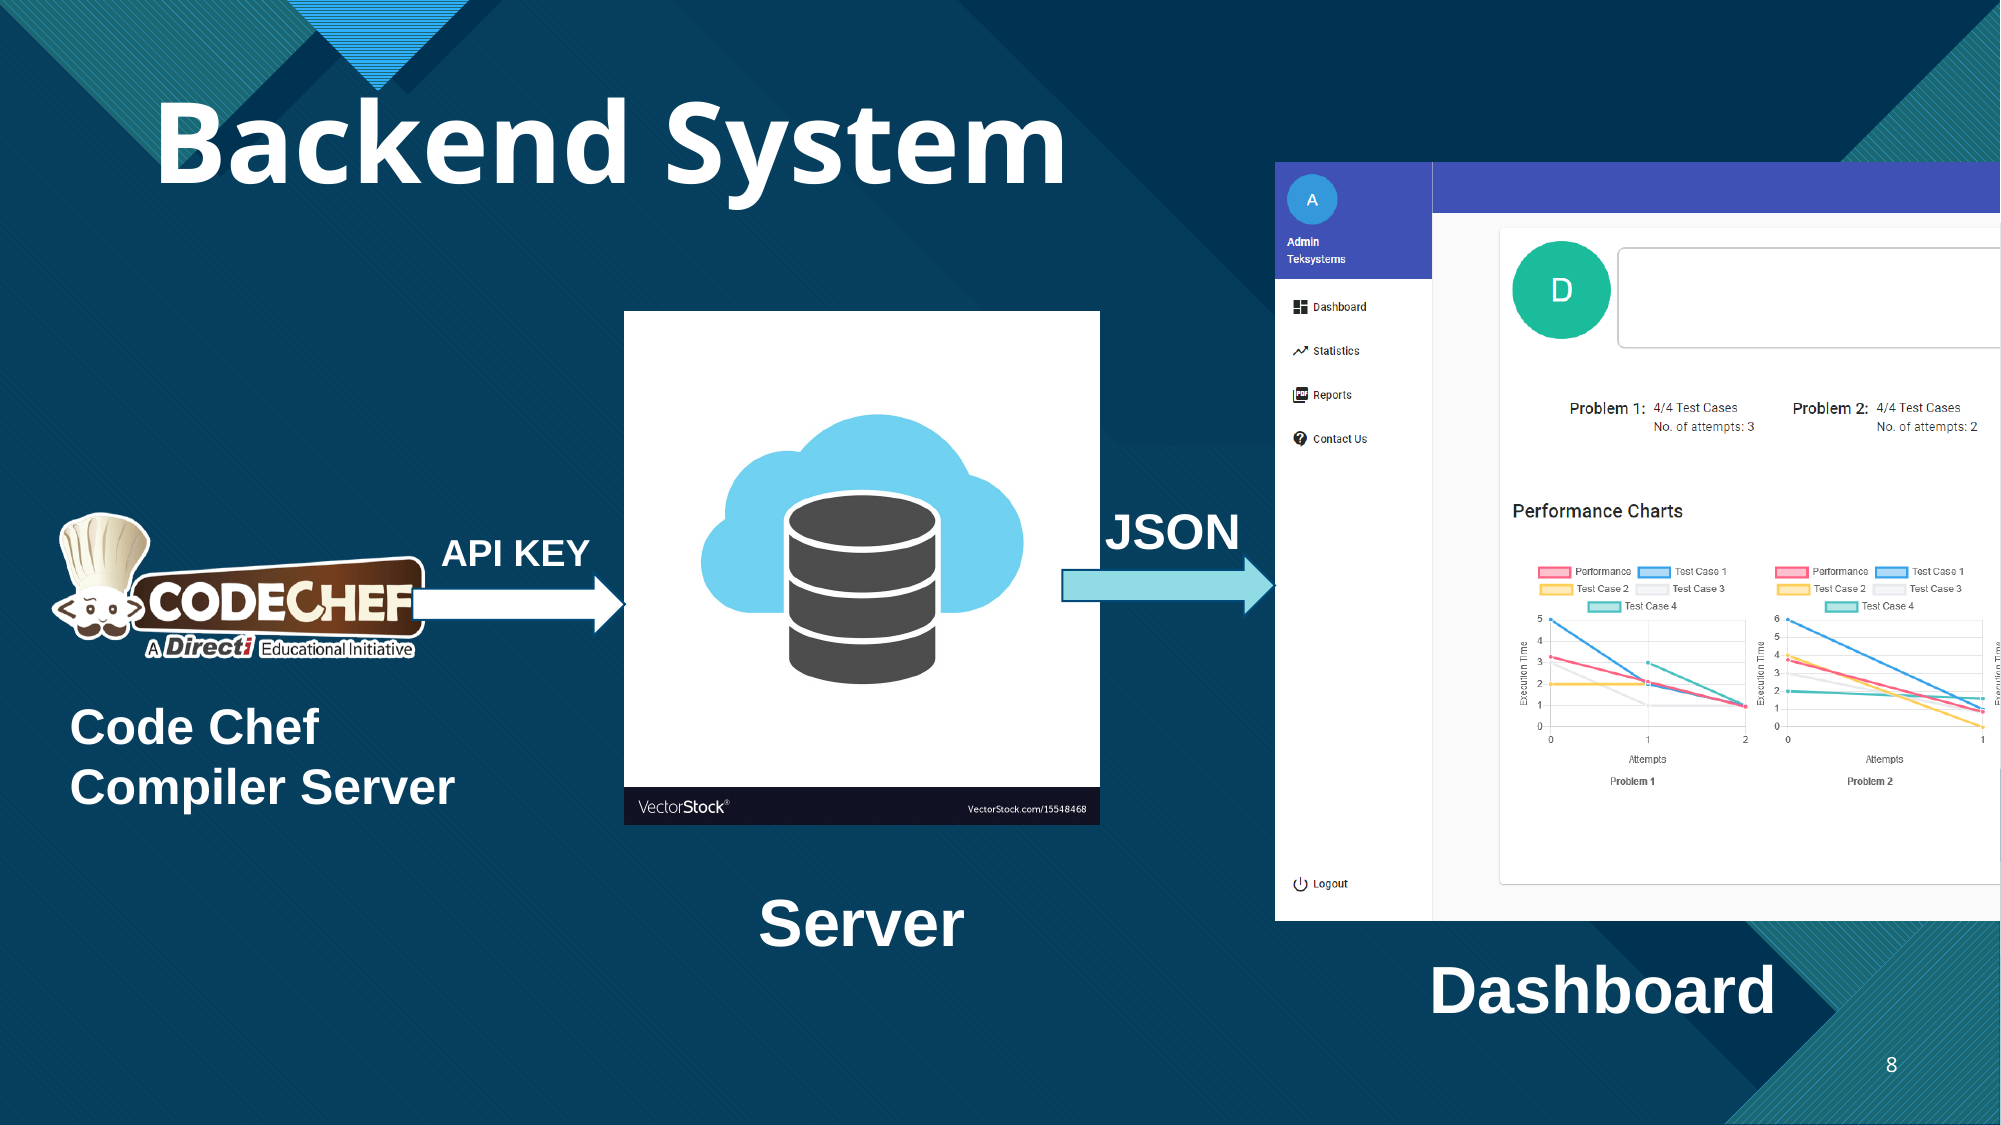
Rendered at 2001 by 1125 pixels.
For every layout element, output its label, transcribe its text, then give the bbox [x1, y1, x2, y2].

picture [52, 513, 426, 658]
text_box JSON [1100, 492, 1256, 568]
text_box Server [743, 872, 982, 968]
text_box Dashboard [1414, 921, 1929, 1125]
picture [1274, 162, 2000, 921]
text_box API KEY [426, 521, 606, 582]
text_box [1100, 565, 1274, 620]
picture [624, 311, 1100, 824]
title Backend System [136, 75, 1413, 216]
text_box Code Chef Compiler Server [54, 686, 553, 822]
text_box [426, 582, 624, 639]
slide_number 8 [1845, 1035, 1913, 1096]
